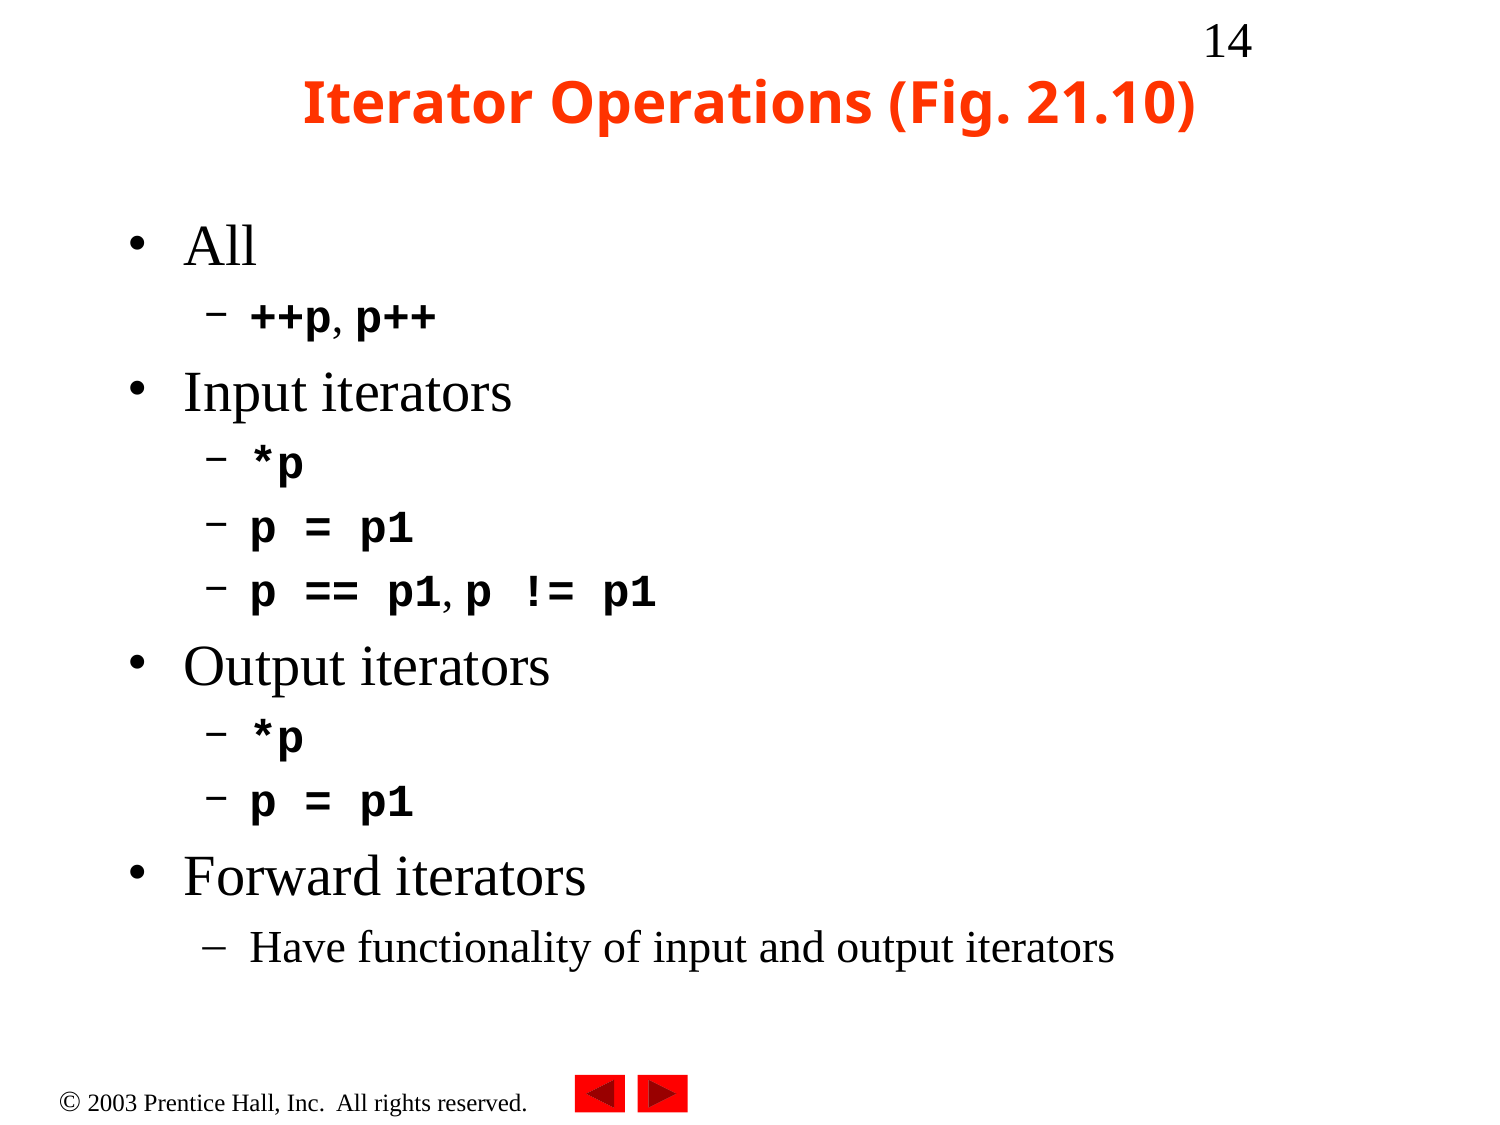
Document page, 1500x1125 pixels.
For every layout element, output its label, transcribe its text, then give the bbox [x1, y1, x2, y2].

slide_number ‹#› [1187, 0, 1500, 75]
list All ++p, p++ Input iterators *p p = p1 p == p1, p != p1 Output iterators *p p = p1 Forward iterators Have functionality of input and output iterators [112, 200, 1388, 1063]
title Iterator Operations (Fig. 21.10) [112, 12, 1388, 188]
